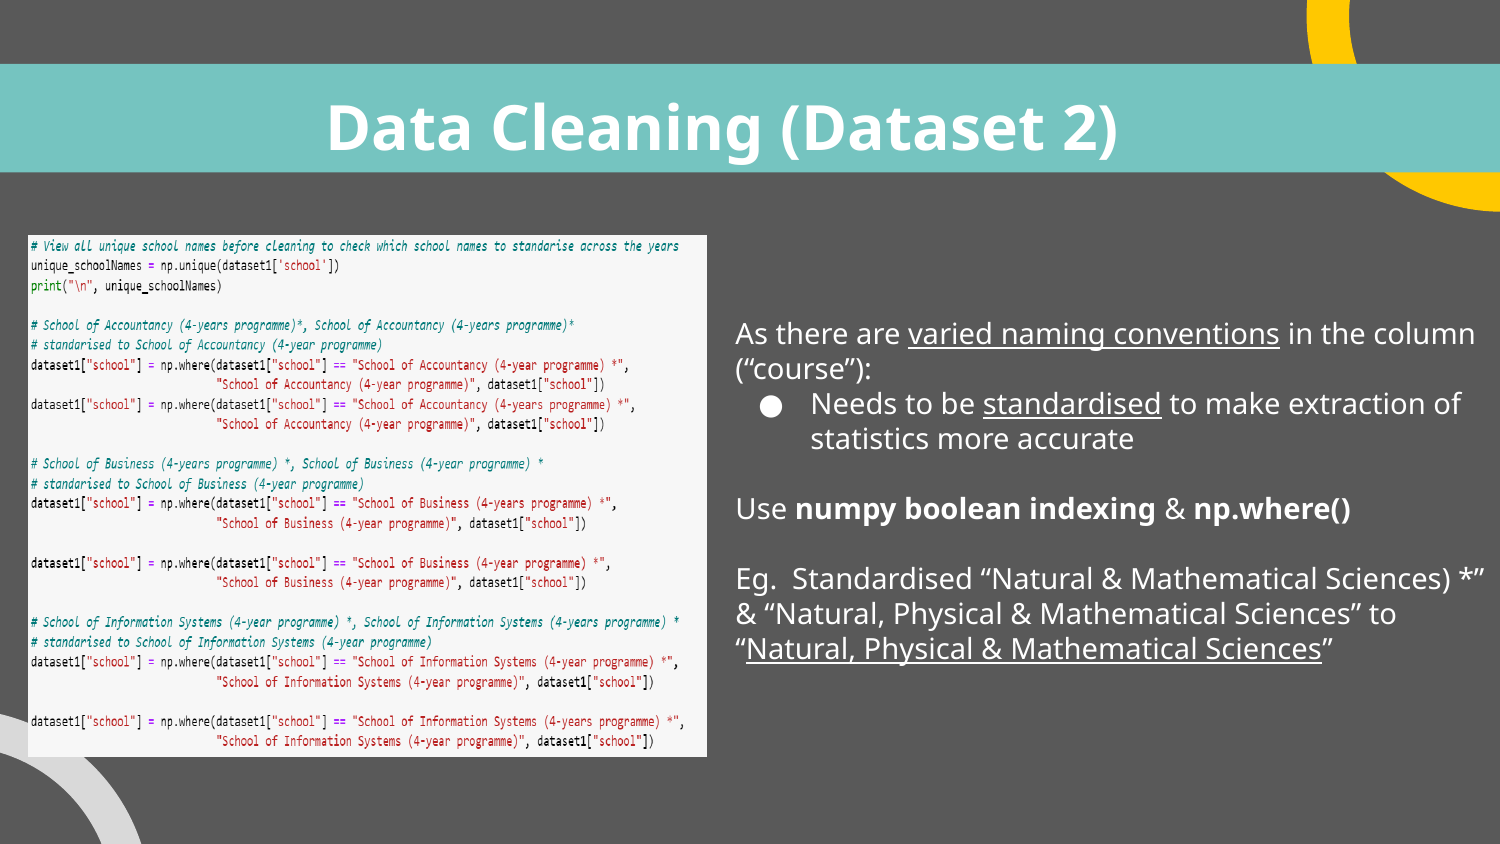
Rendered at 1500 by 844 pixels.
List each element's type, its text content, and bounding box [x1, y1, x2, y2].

title Data Cleaning (Dataset 2) [310, 73, 1190, 168]
picture [28, 235, 707, 757]
text_box As there are varied naming conventions in the column (“course”): Needs to be standardised to make extraction of statistics more accurate Use numpy boolean indexing & np.where() Eg. Standardised “Natural & Mathematical Sciences) *” & “Natural, Physical & Mathematical Sciences” to “Natural, Physical & Mathematical Sciences” [720, 300, 1500, 692]
